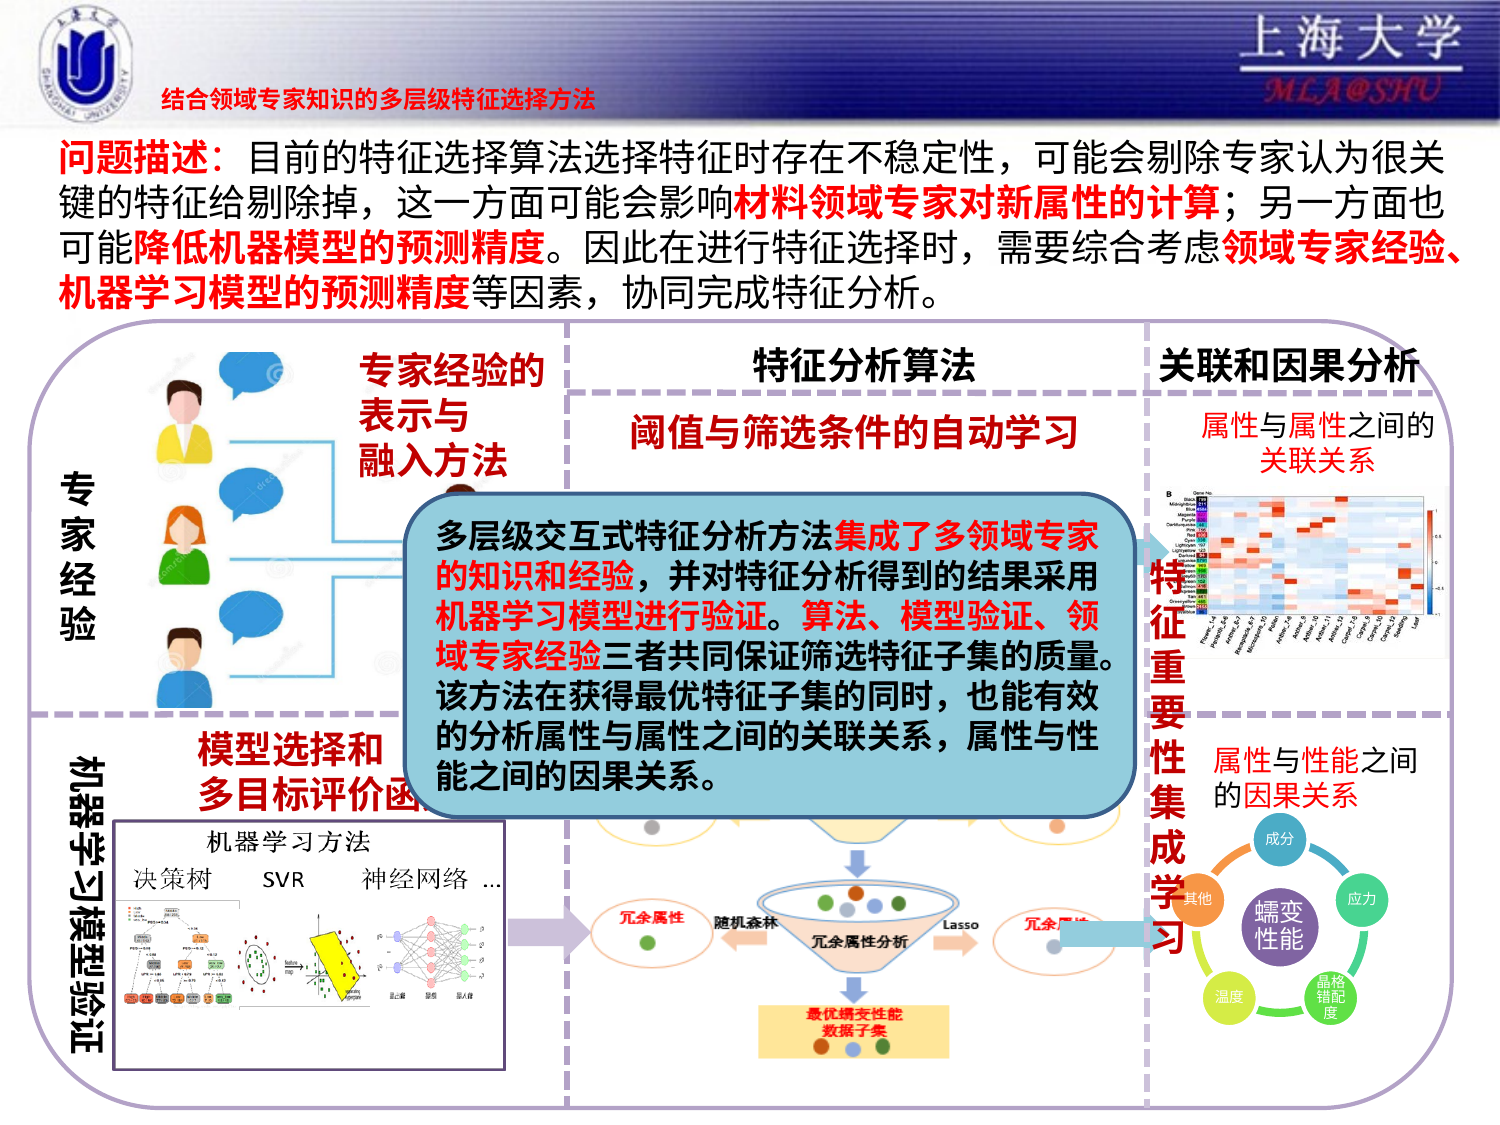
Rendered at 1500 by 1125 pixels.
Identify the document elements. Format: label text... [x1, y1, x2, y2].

text_box 问题描述：目前的特征选择算法选择特征时存在不稳定性，可能会剔除专家认为很关键的特征给剔除掉，这一方面可能会影响材料领域专家对新属性的计算；另一方面也可能降低机器模型的预测精度。因此在进行特征选择时，需要综合考虑领域专家经验、机器学习模型的预测精度等因素，协同完成特征分析。 [44, 126, 1490, 322]
picture [0, 0, 1500, 1125]
title 结合领域专家知识的多层级特征选择方法 [146, 76, 1497, 190]
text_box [29, 319, 1471, 1109]
